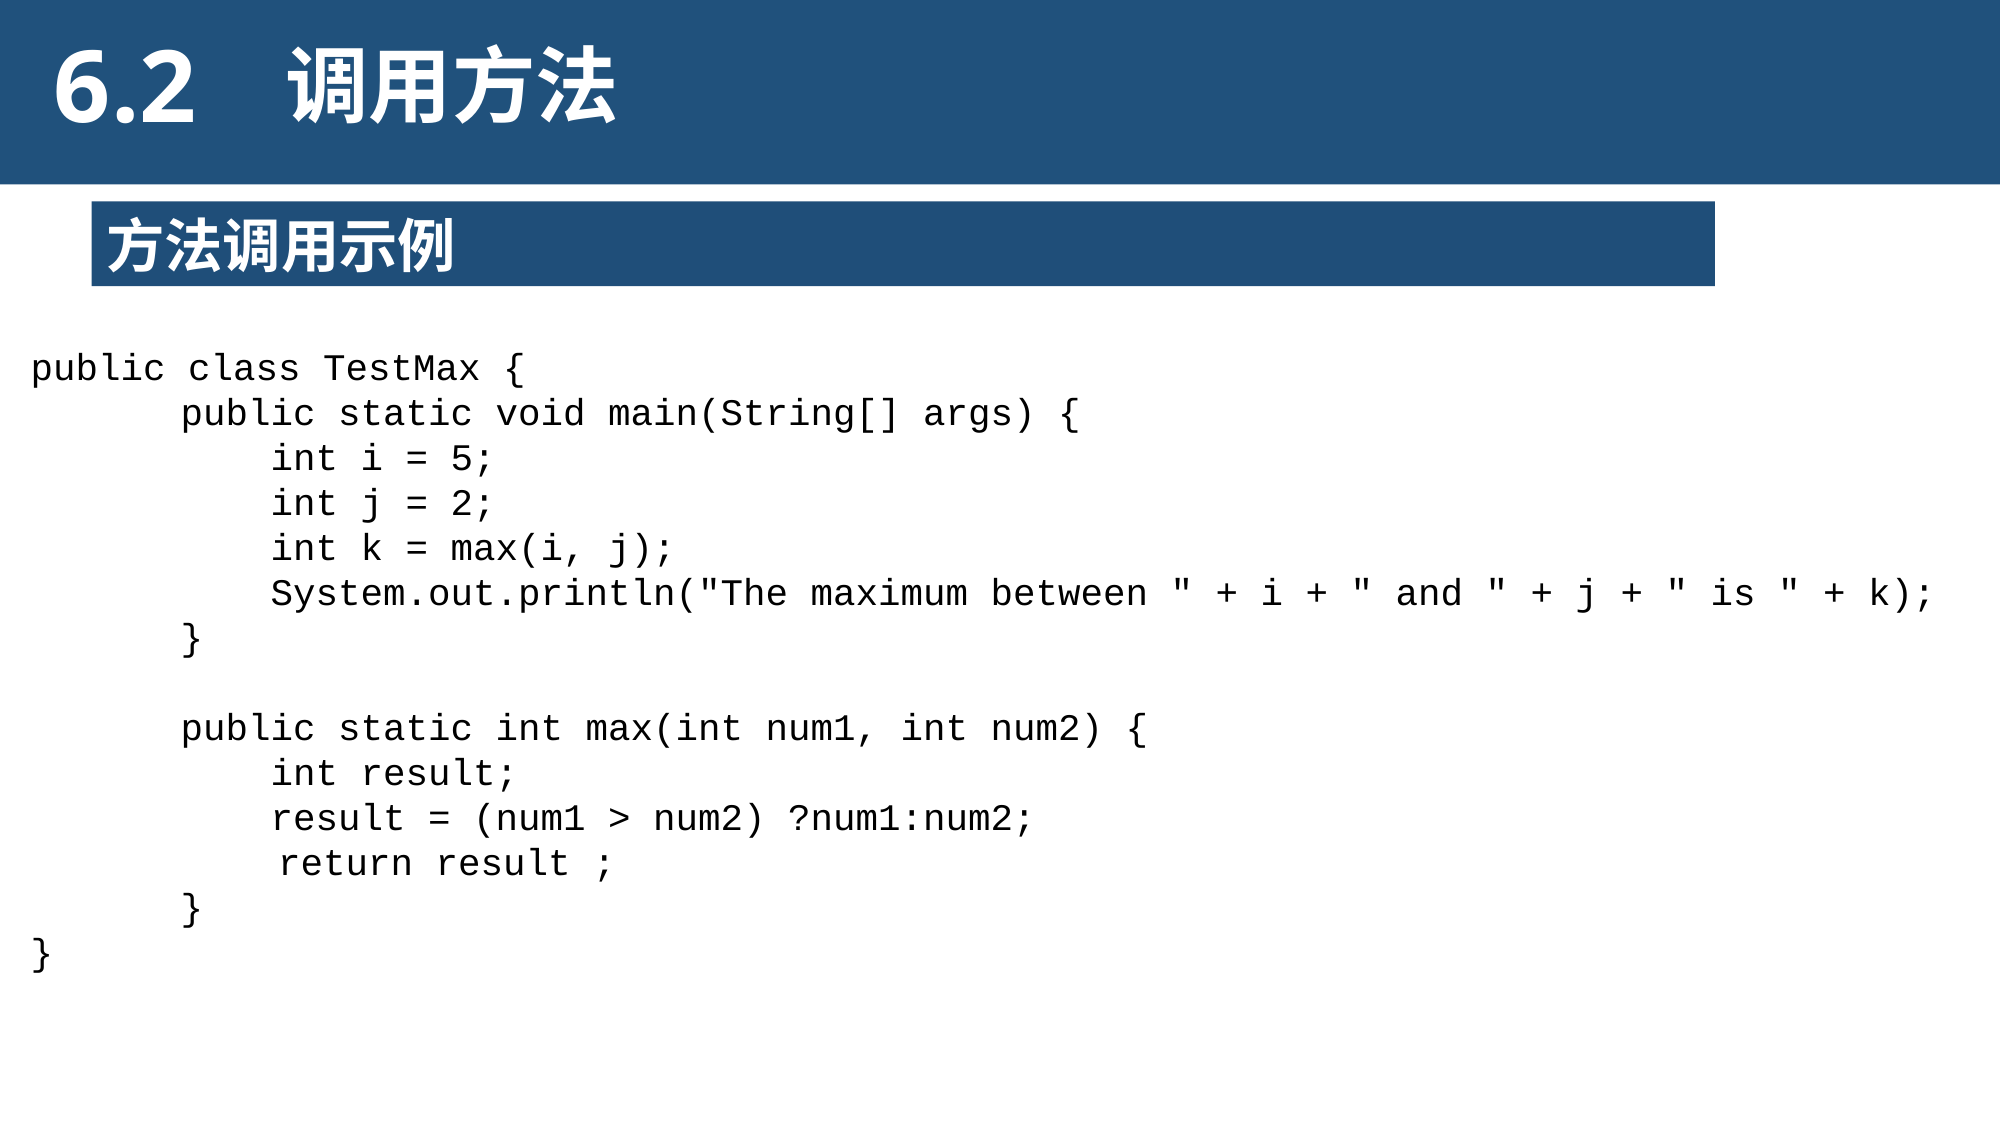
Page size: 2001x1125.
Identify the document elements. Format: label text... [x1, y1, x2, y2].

text_box 方法调用示例 [91, 201, 1715, 287]
text_box public class TestMax { public static void main(String[] args) { int i = 5; int j = 2; int k = max(i, j); System.out.println("The maximum between " + i + " and " + j + " is " + k); } public static int max(int num1, int num2) { int result; result = (num1 > num2) ?num1:num2; return result ; } } [15, 335, 1958, 980]
list 调用方法 [270, 36, 1484, 119]
list 6.2 [38, 28, 244, 166]
